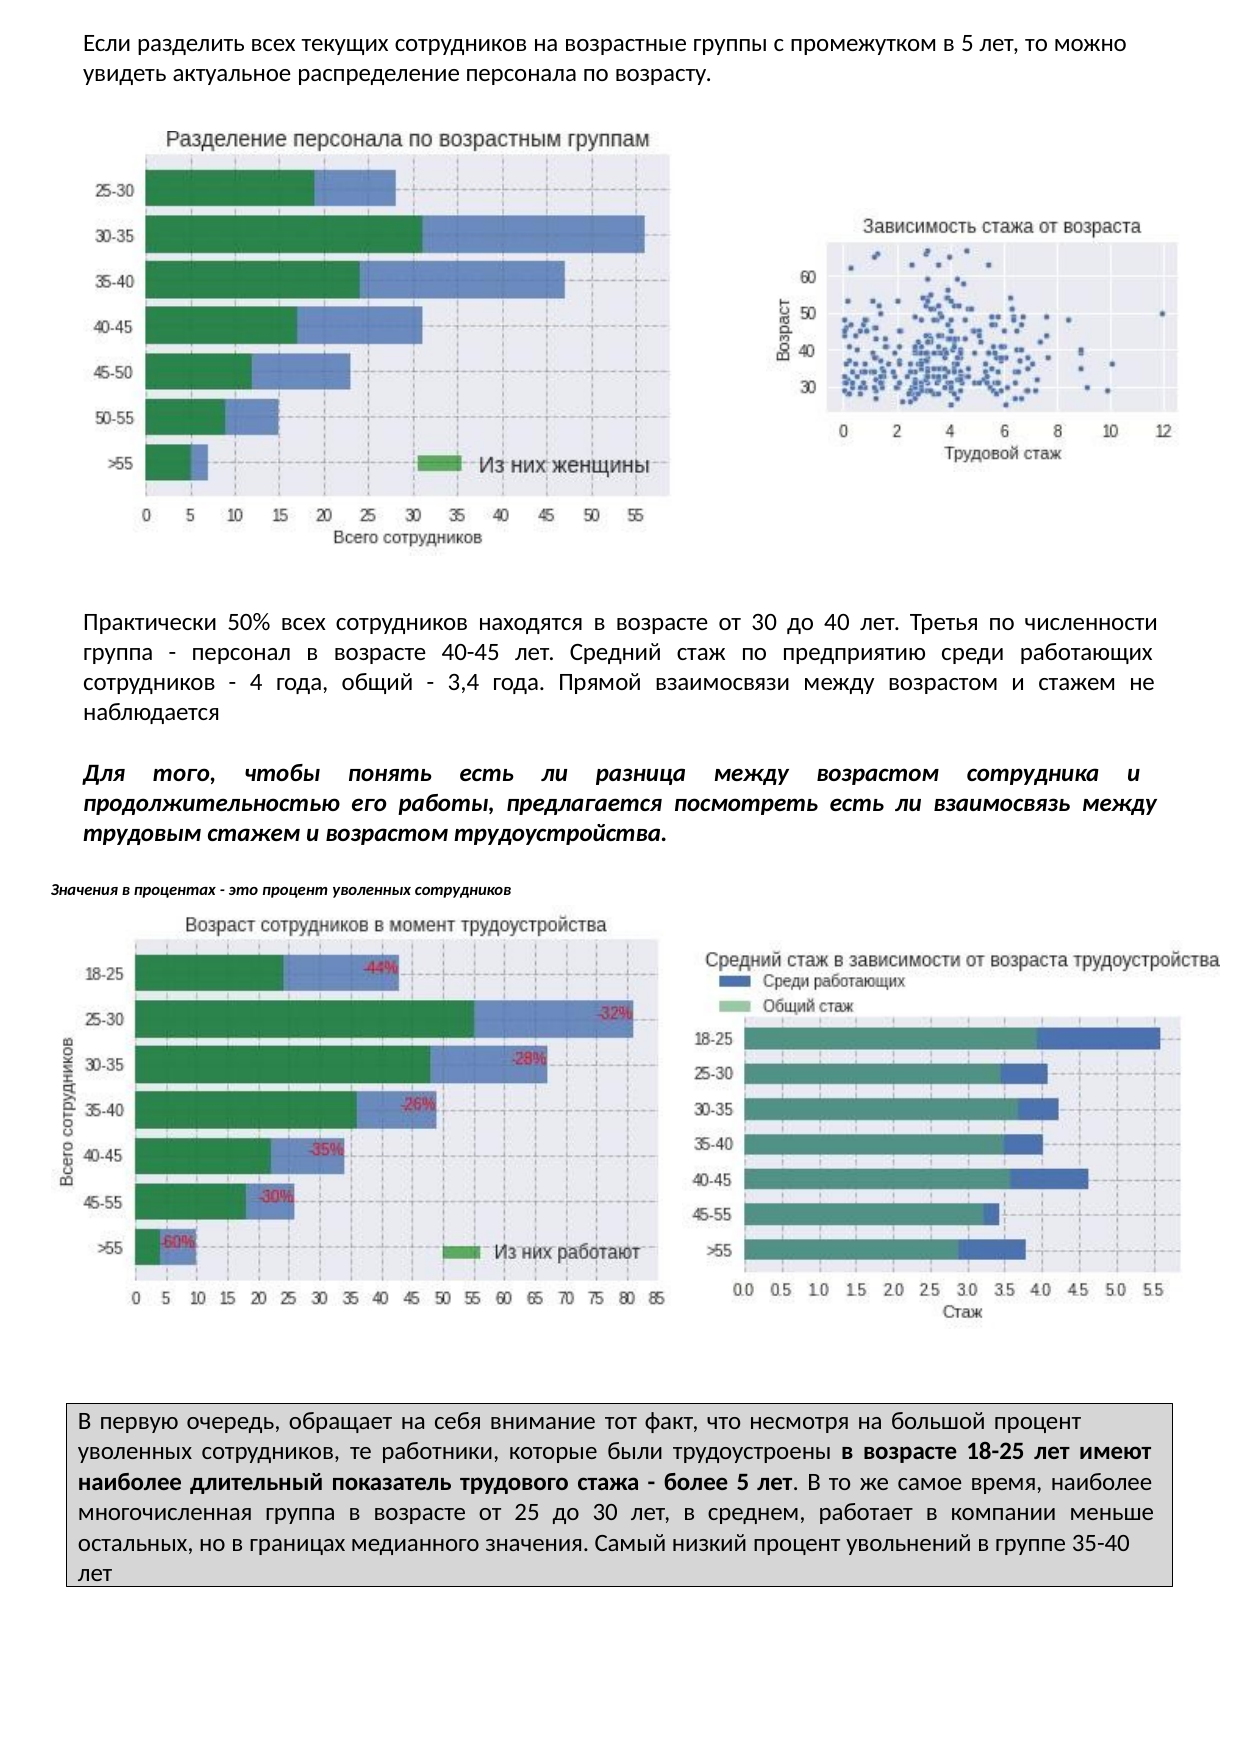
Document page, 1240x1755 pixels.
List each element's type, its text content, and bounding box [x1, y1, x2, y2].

picture [766, 208, 1188, 472]
text_box Практически 50% всех сотрудников находятся в возрасте от 30 до 40 лет. Третья по численности группа - персонал в возрасте 40-45 лет. Средний стаж по предприятию среди работающих сотрудников - 4 года, общий - 3,4 года. Прямой взаимосвязи между возрастом и стажем не наблюдается Для того, чтобы понять есть ли разница между возрастом сотрудника и продолжительностью его работы, предлагается посмотреть есть ли взаимосвязь между трудовым стажем и возрастом трудоустройства. [81, 603, 1169, 847]
text_box Если разделить всех текущих сотрудников на возрастные группы с промежутком в 5 лет, то можно увидеть актуальное распределение персонала по возрасту. [81, 24, 1139, 87]
picture [83, 131, 681, 556]
picture [681, 940, 1220, 1329]
text_box В первую очередь, обращает на себя внимание тот факт, что несмотря на большой процент уволенных сотрудников, те работники, которые были трудоустроены в возрасте 18-25 лет имеют наиболее длительный показатель трудового стажа - более 5 лет. В то же самое время, наиболее многочисленная группа в возрасте от 25 до 30 лет, в среднем, работает в компании меньше остальных, но в границах медианного значения. Самый низкий процент увольнений в группе 35-40 лет [66, 1403, 1173, 1587]
picture [50, 905, 672, 1306]
text_box Значения в процентах - это процент уволенных сотрудников [48, 876, 517, 899]
